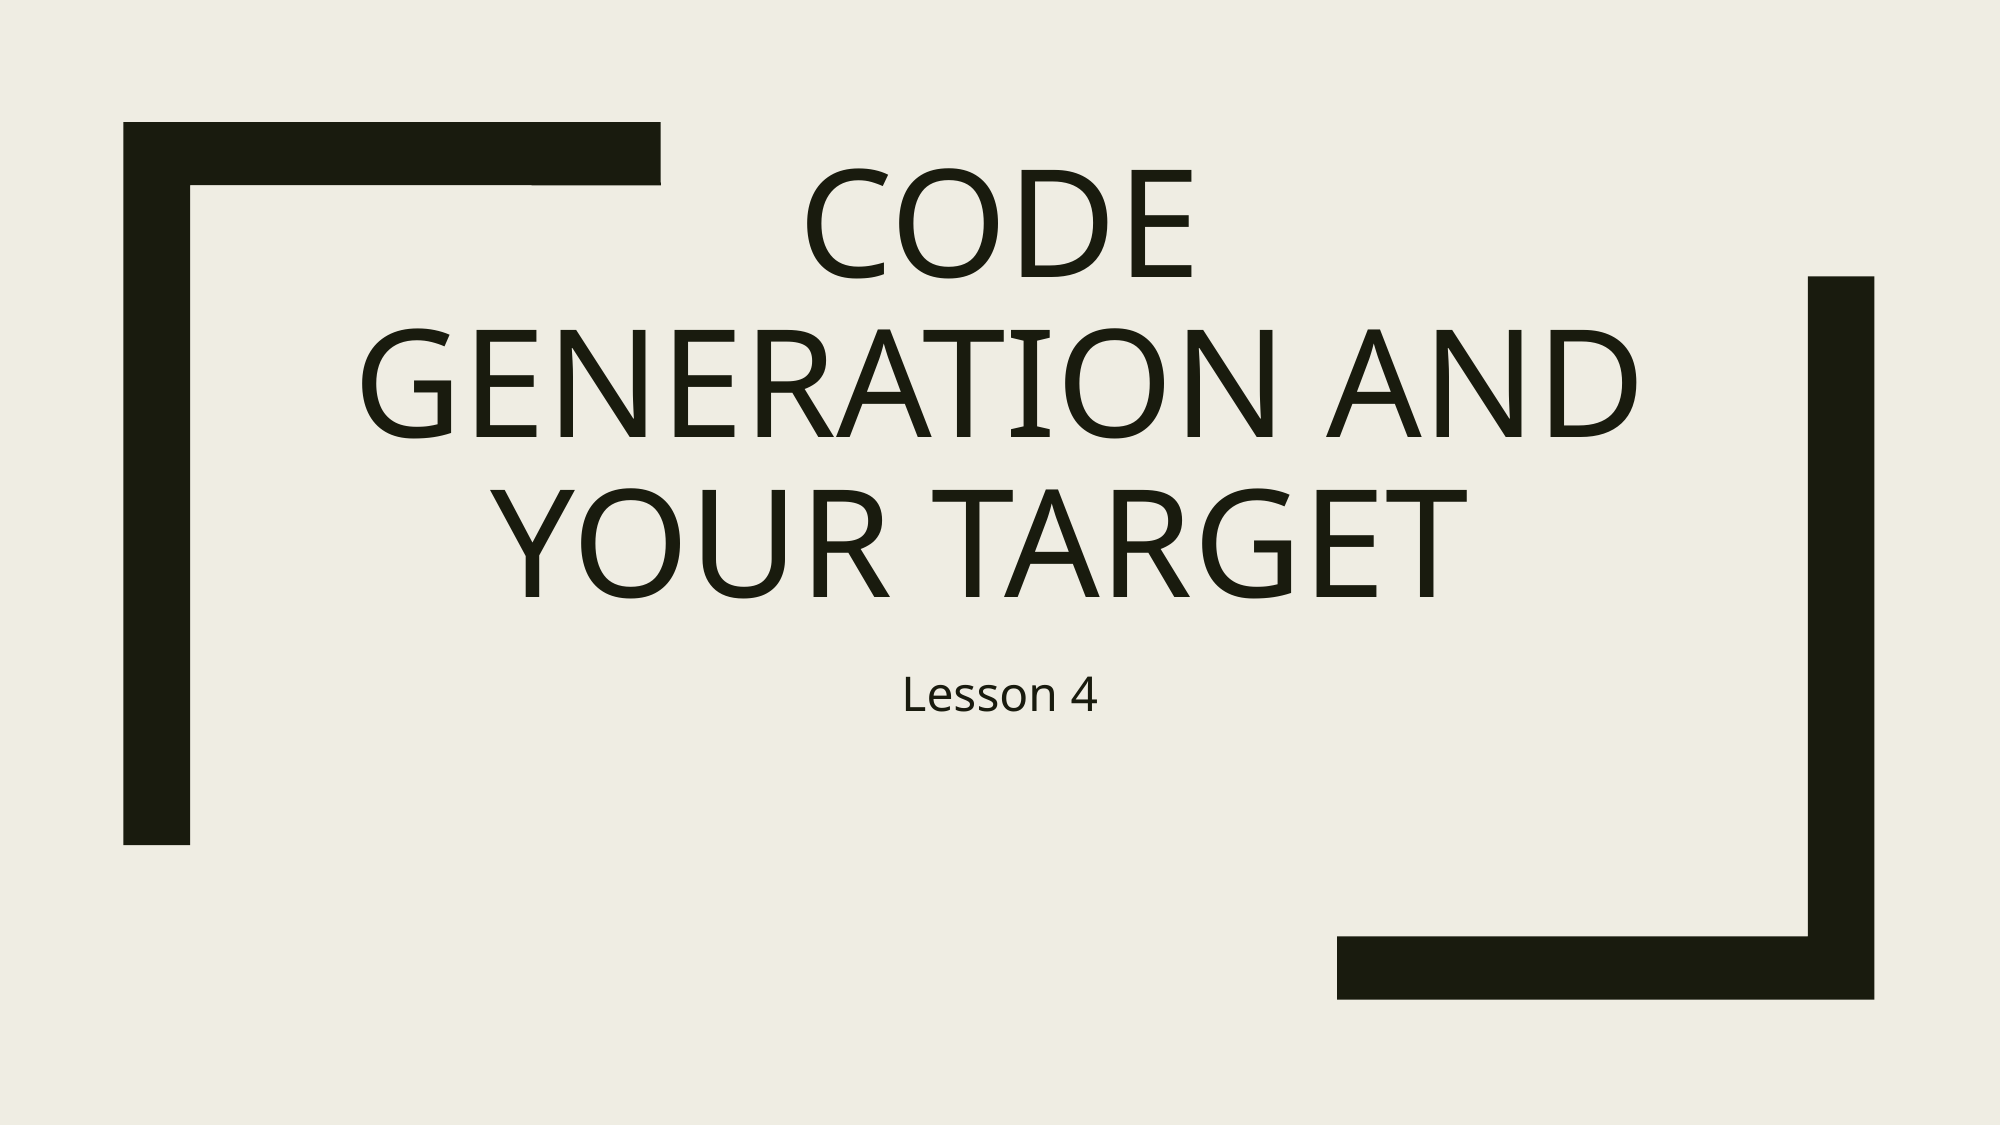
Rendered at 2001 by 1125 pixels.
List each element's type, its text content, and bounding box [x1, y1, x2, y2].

subtitle Lesson 4 [439, 649, 1561, 828]
title Code generation and your target [314, 293, 1686, 638]
